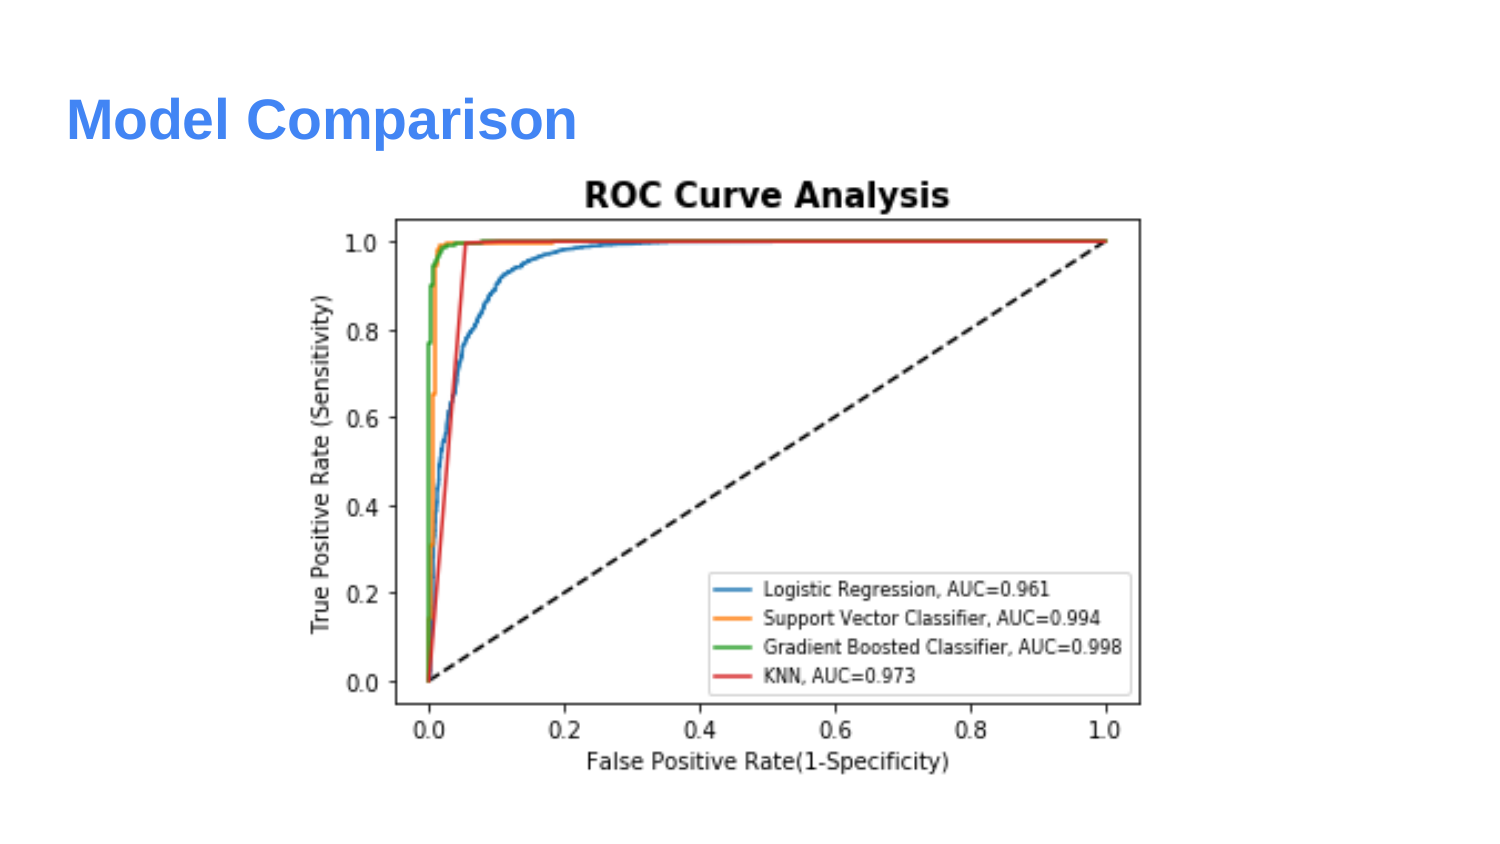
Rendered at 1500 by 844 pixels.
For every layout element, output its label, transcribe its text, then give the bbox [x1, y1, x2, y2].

picture [297, 166, 1155, 789]
title Model Comparison [51, 72, 1449, 167]
